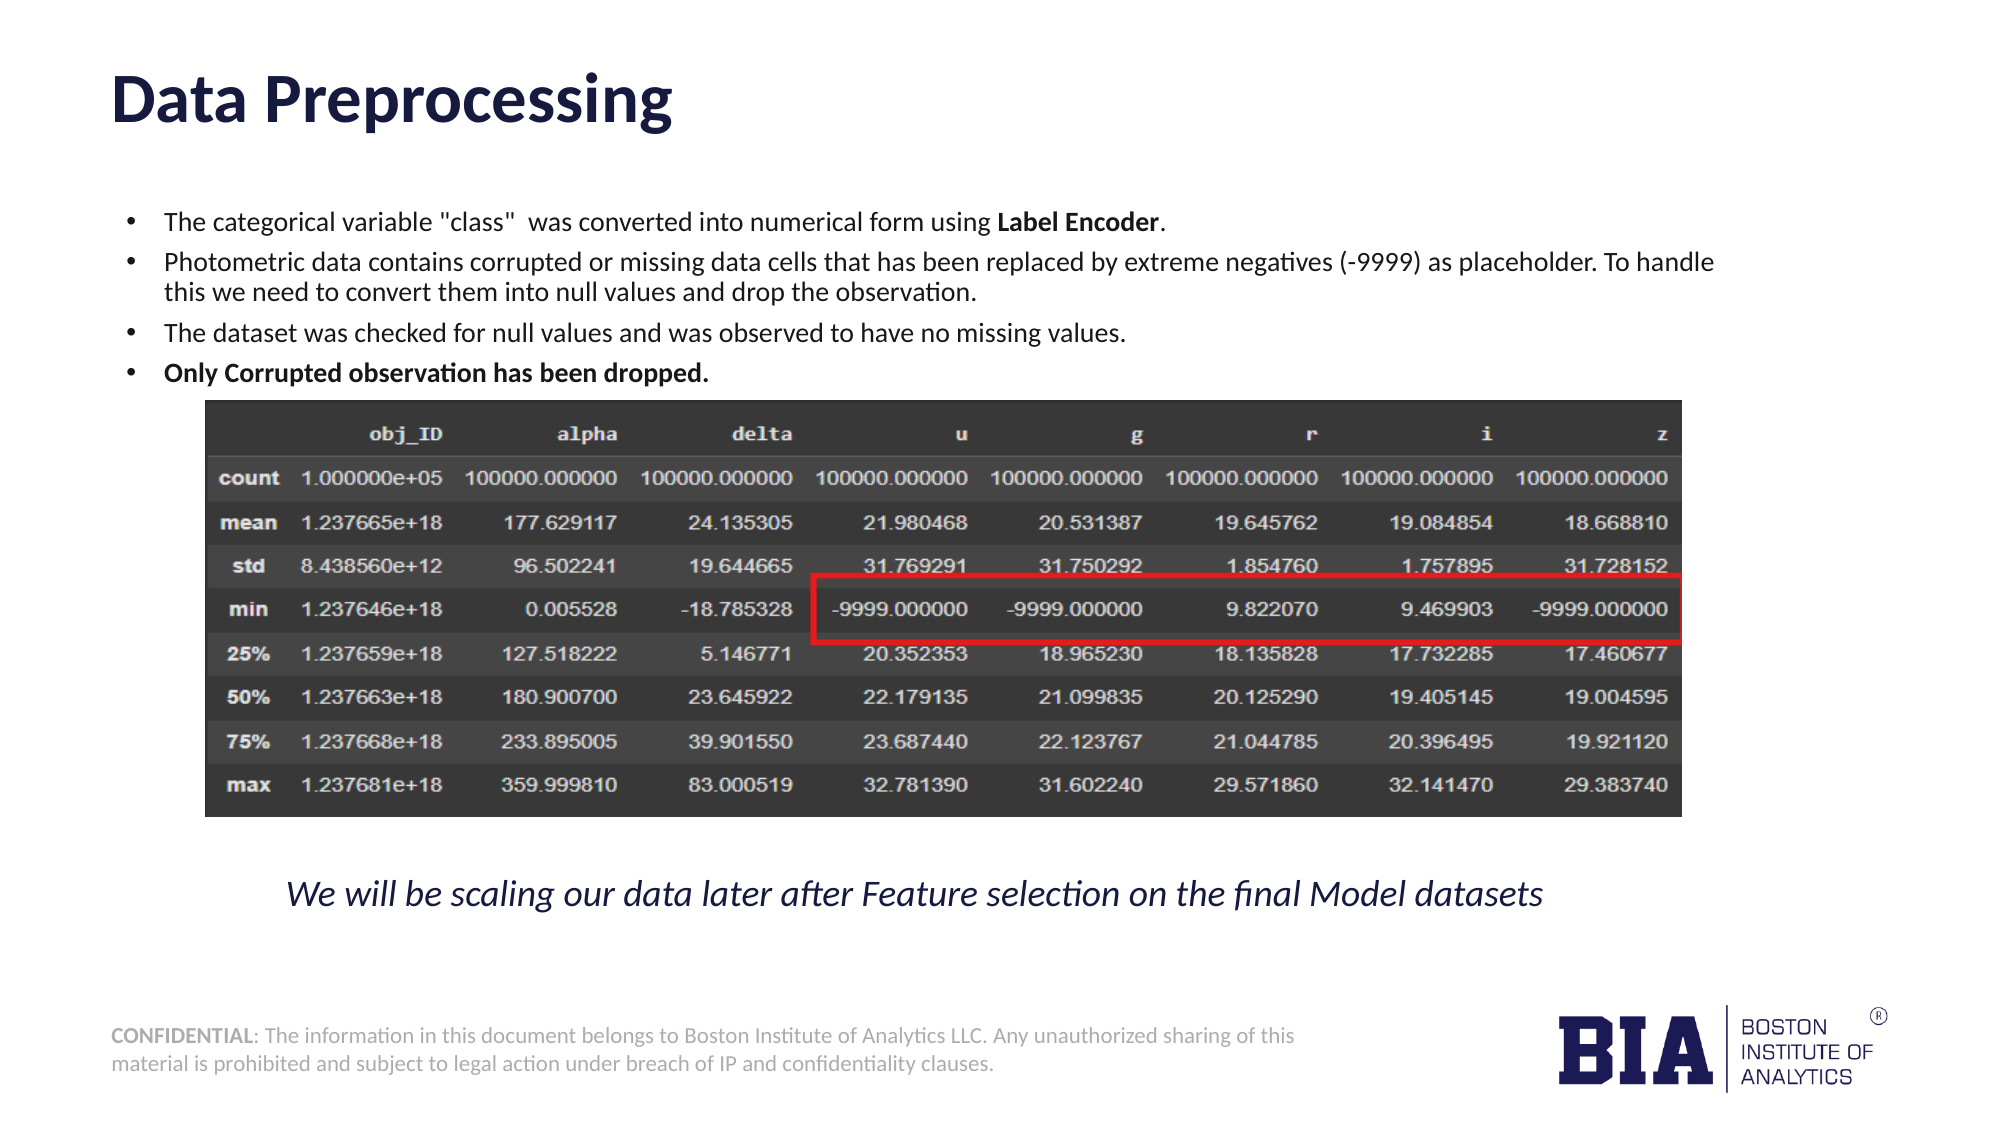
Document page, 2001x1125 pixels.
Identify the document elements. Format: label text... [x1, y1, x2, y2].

title Data Preprocessing [111, 0, 1889, 200]
list The categorical variable "class" was converted into numerical form using Label Encoder. Photometric data contains corrupted or missing data cells that has been replaced by extreme negatives (-9999) as placeholder. To handle this we need to convert them into null values and drop the observation. The dataset was checked for null values and was observed to have no missing values. Only Corrupted observation has been dropped. [111, 200, 1776, 399]
picture [205, 400, 1682, 817]
picture [1557, 1003, 1889, 1094]
text_box We will be scaling our data later after Feature selection on the final Model datasets [270, 861, 1617, 921]
